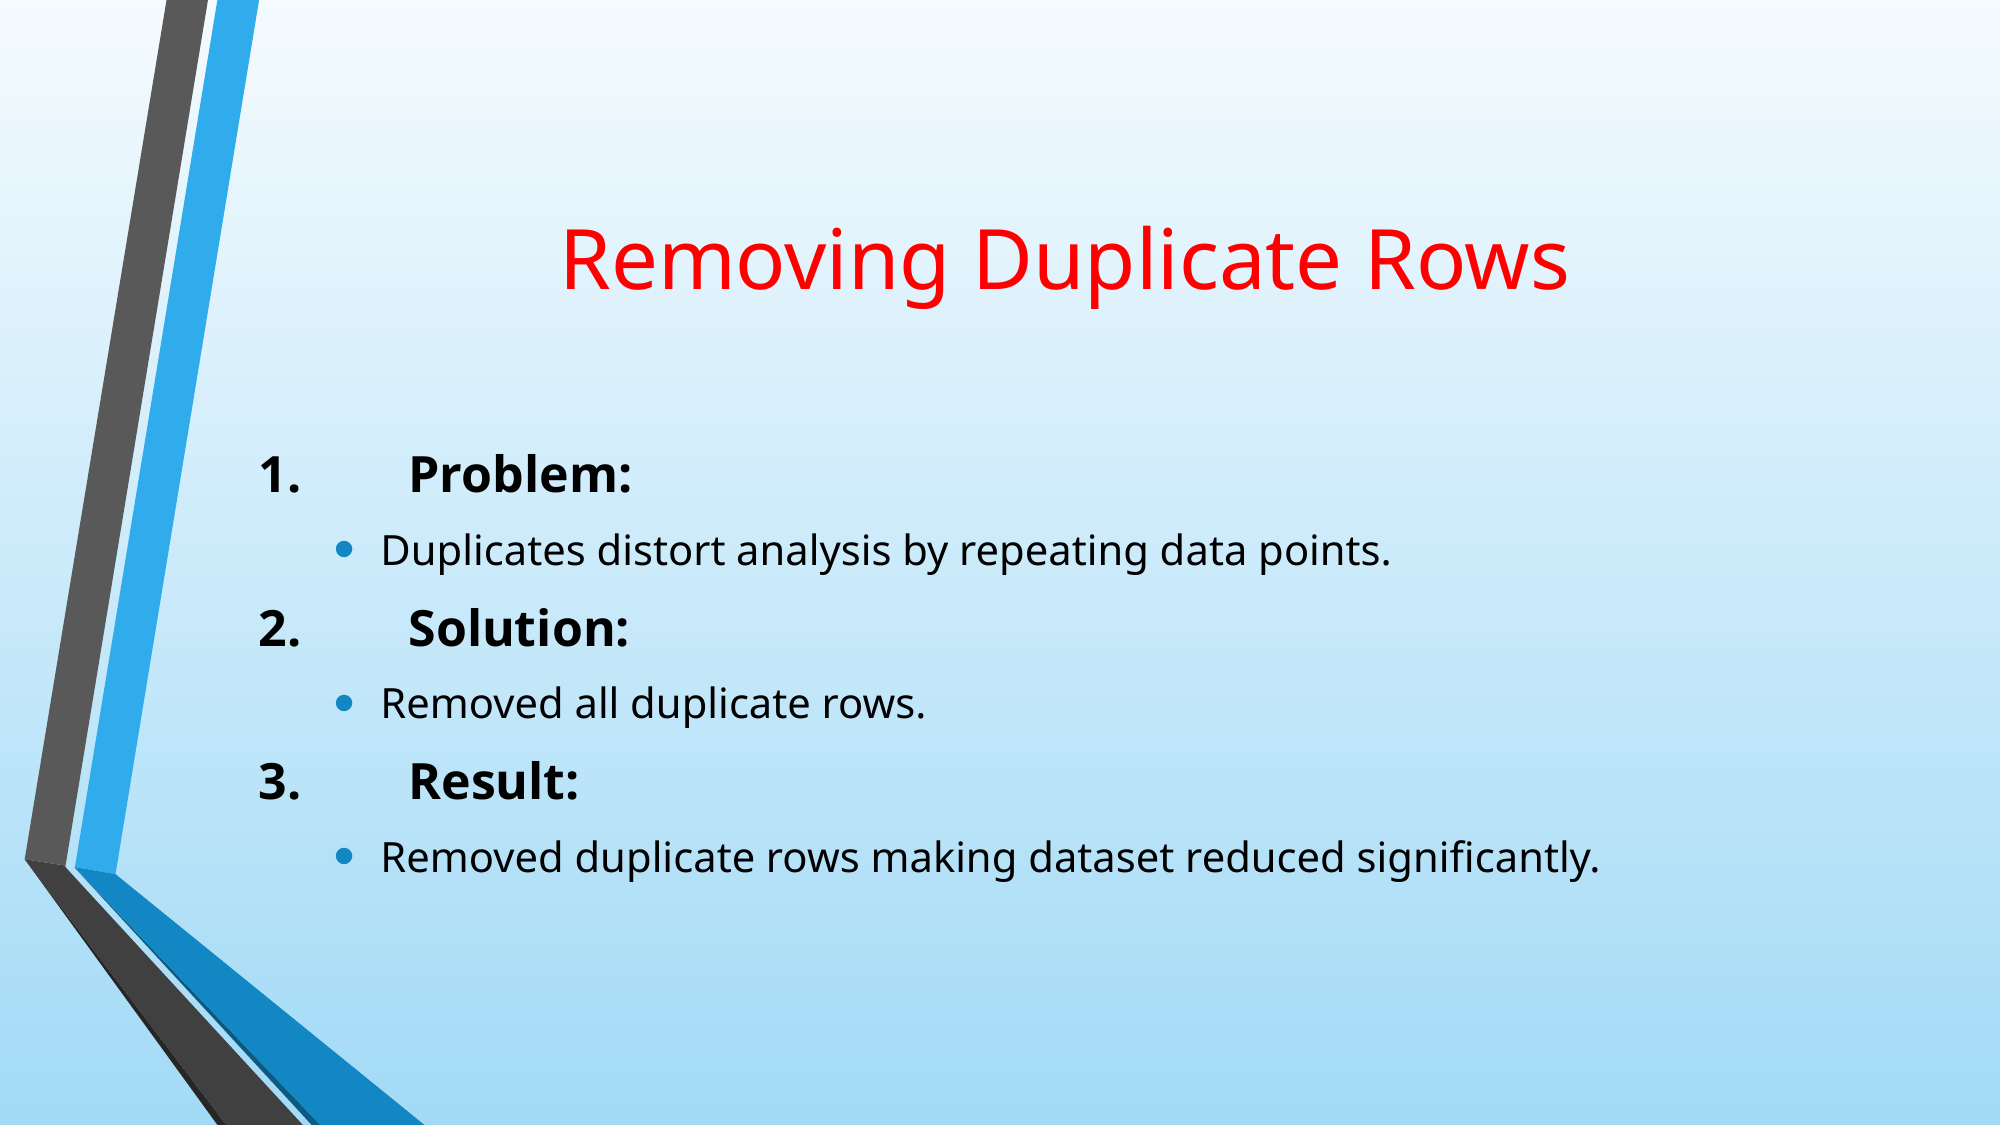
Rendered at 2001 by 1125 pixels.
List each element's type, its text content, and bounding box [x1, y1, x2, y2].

list 1. Problem: Duplicates distort analysis by repeating data points. 2. Solution: Removed all duplicate rows. 3. Result: Removed duplicate rows making dataset reduced significantly. [243, 373, 1887, 950]
title Removing Duplicate Rows [243, 112, 1887, 373]
